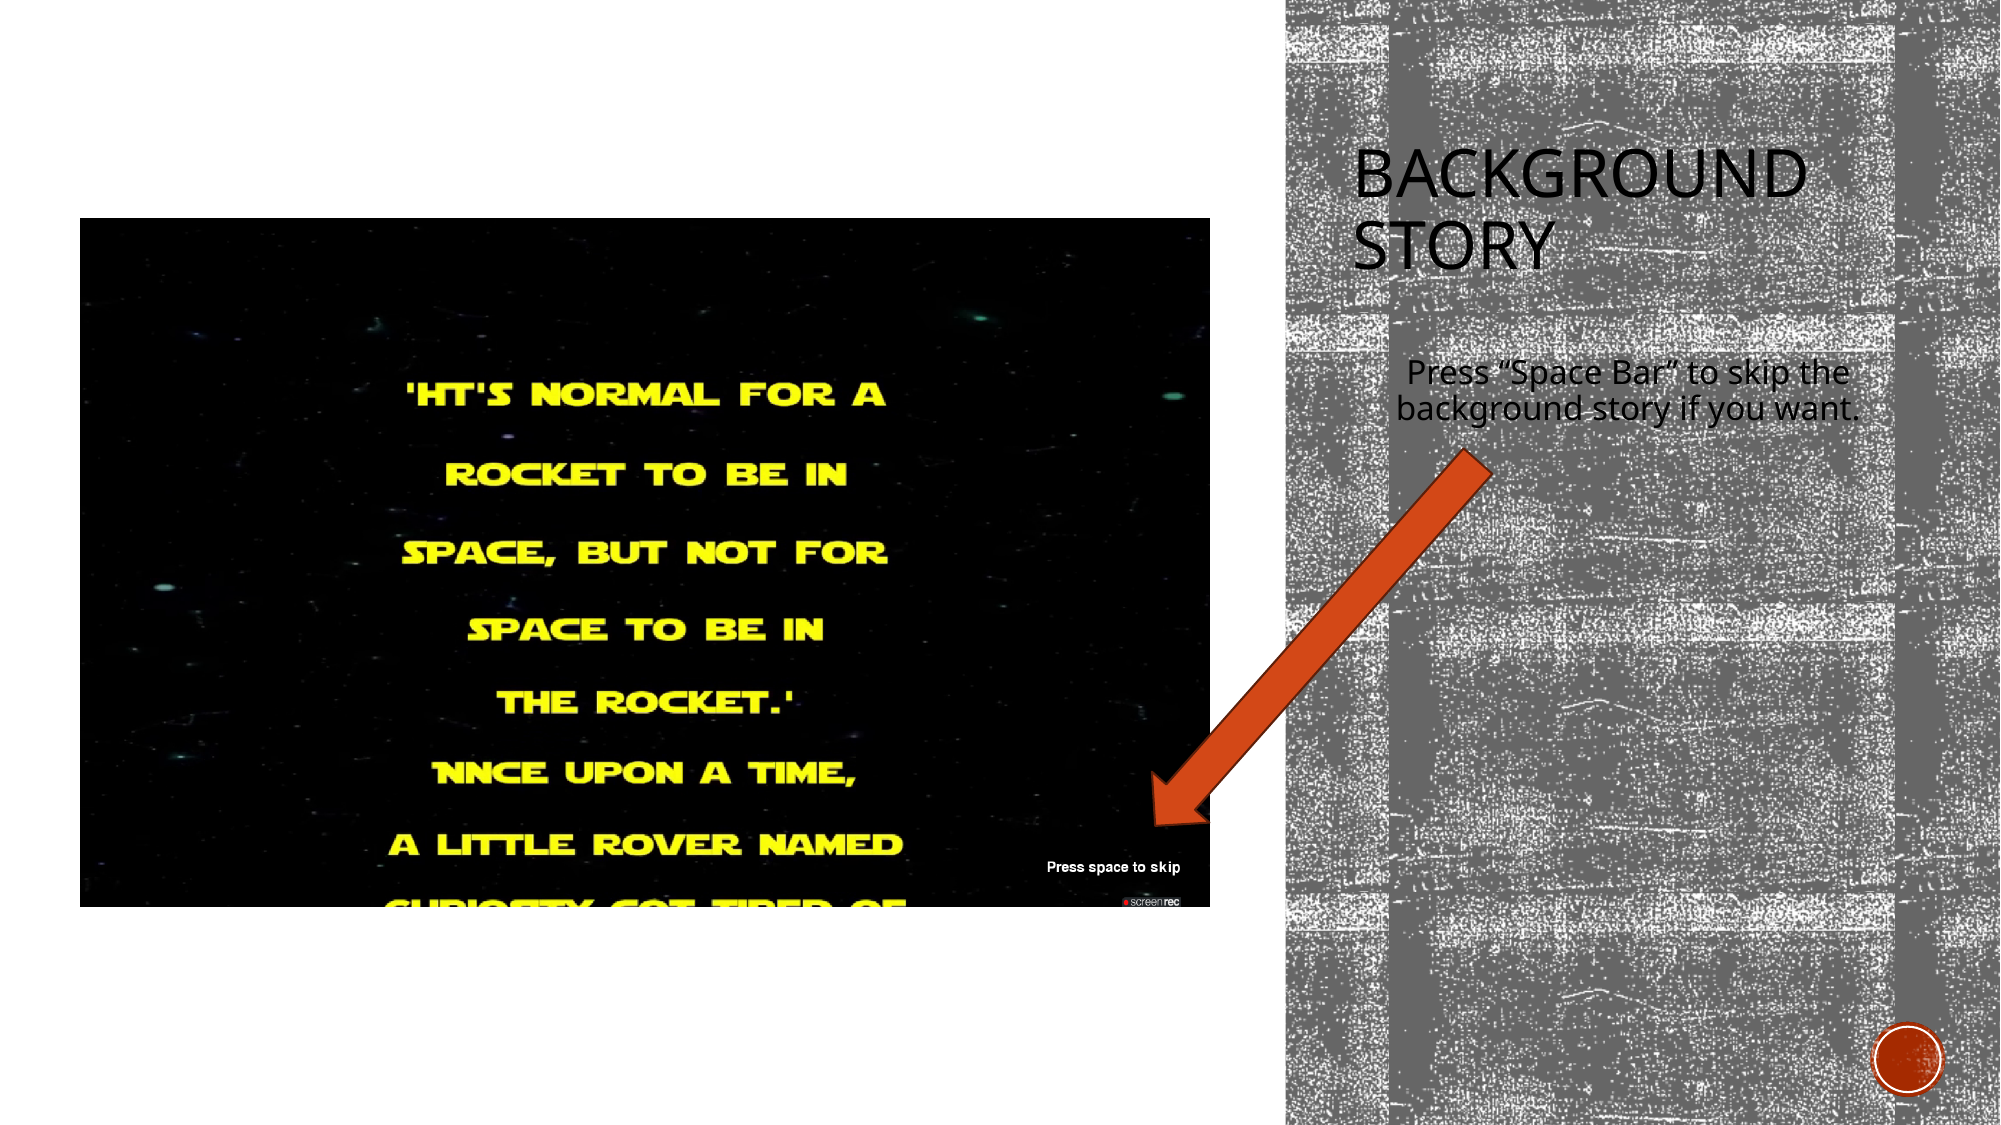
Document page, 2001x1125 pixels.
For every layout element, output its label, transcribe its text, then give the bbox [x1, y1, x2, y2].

list Press “Space Bar” to skip the background story if you want. [1338, 348, 1920, 1013]
text_box [1284, 0, 2000, 1125]
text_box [1872, 1024, 1943, 1096]
text_box [1211, 447, 1494, 794]
picture [80, 218, 1210, 907]
title Background story [1338, 79, 1920, 344]
